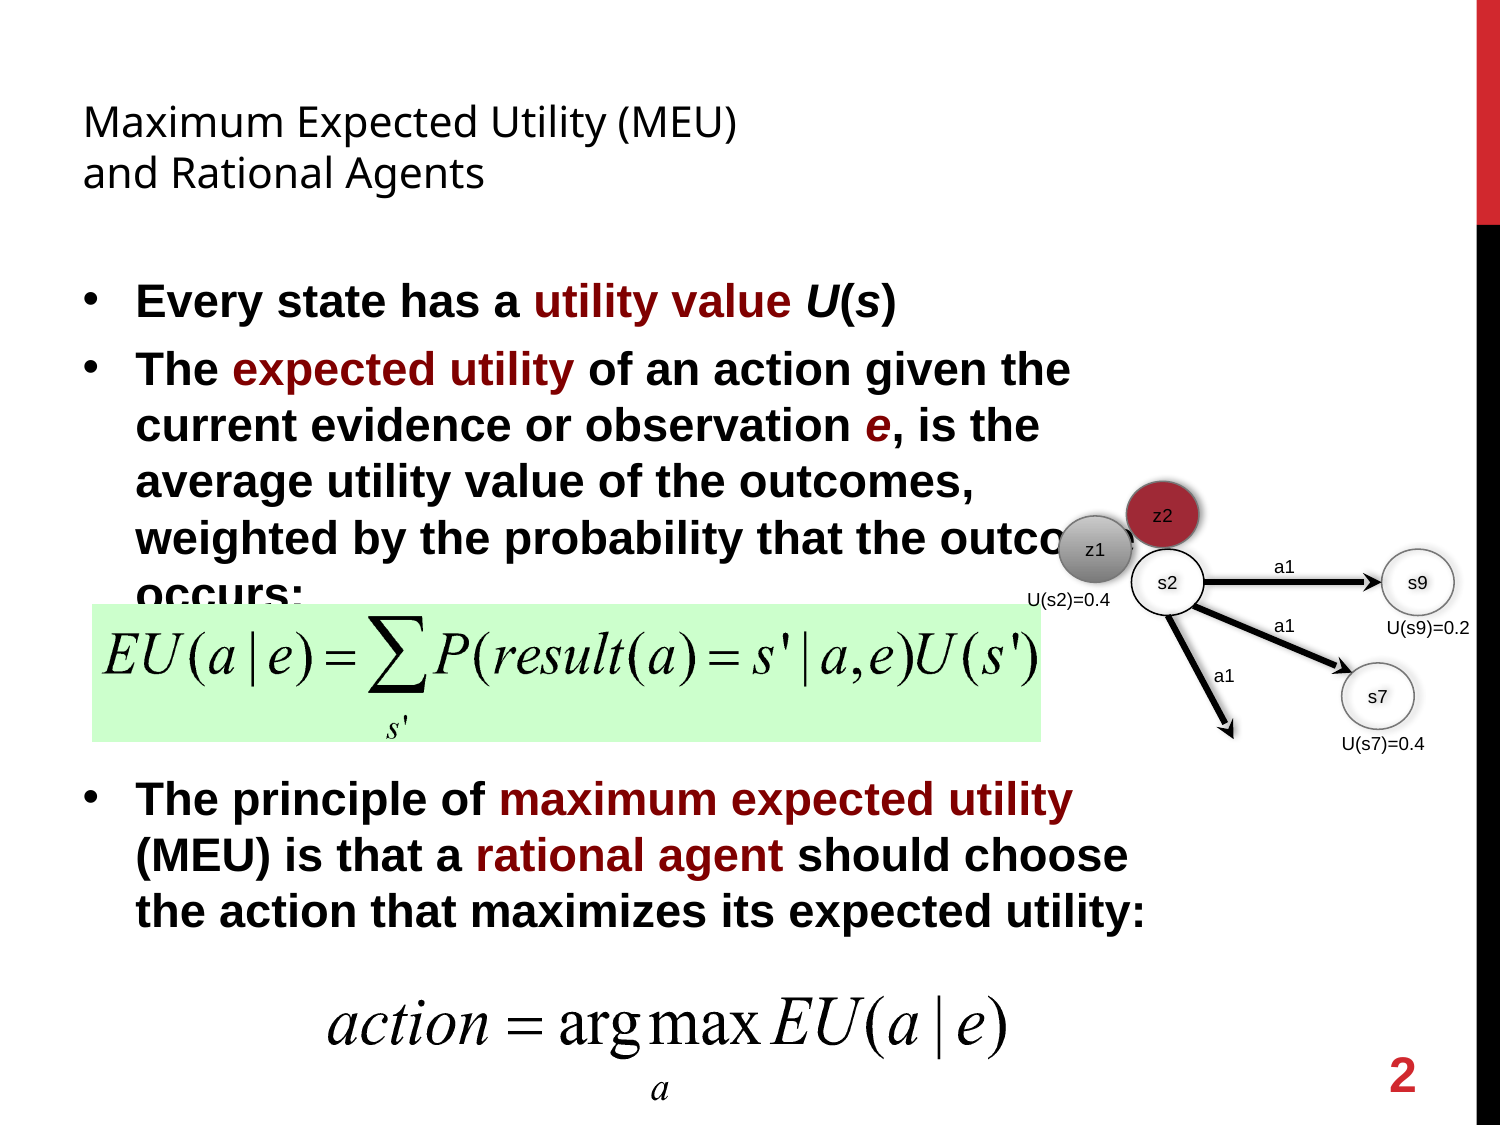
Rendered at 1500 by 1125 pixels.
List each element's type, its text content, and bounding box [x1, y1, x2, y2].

slide_number ‹#› [1074, 771, 1425, 1125]
picture [91, 604, 1011, 742]
title Maximum Expected Utility (MEU) and Rational Agents [75, 86, 1347, 205]
picture [316, 984, 1013, 1111]
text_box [1011, 481, 1488, 763]
list Every state has a utility value U(s) The expected utility of an action given the current evidence or observation e, is the average utility value of the outcomes, weighted by the probability that the outcome occurs: The principle of maximum expected utility (MEU) is that a rational agent should choose the action that maximizes its expected utility: [75, 262, 1163, 1005]
